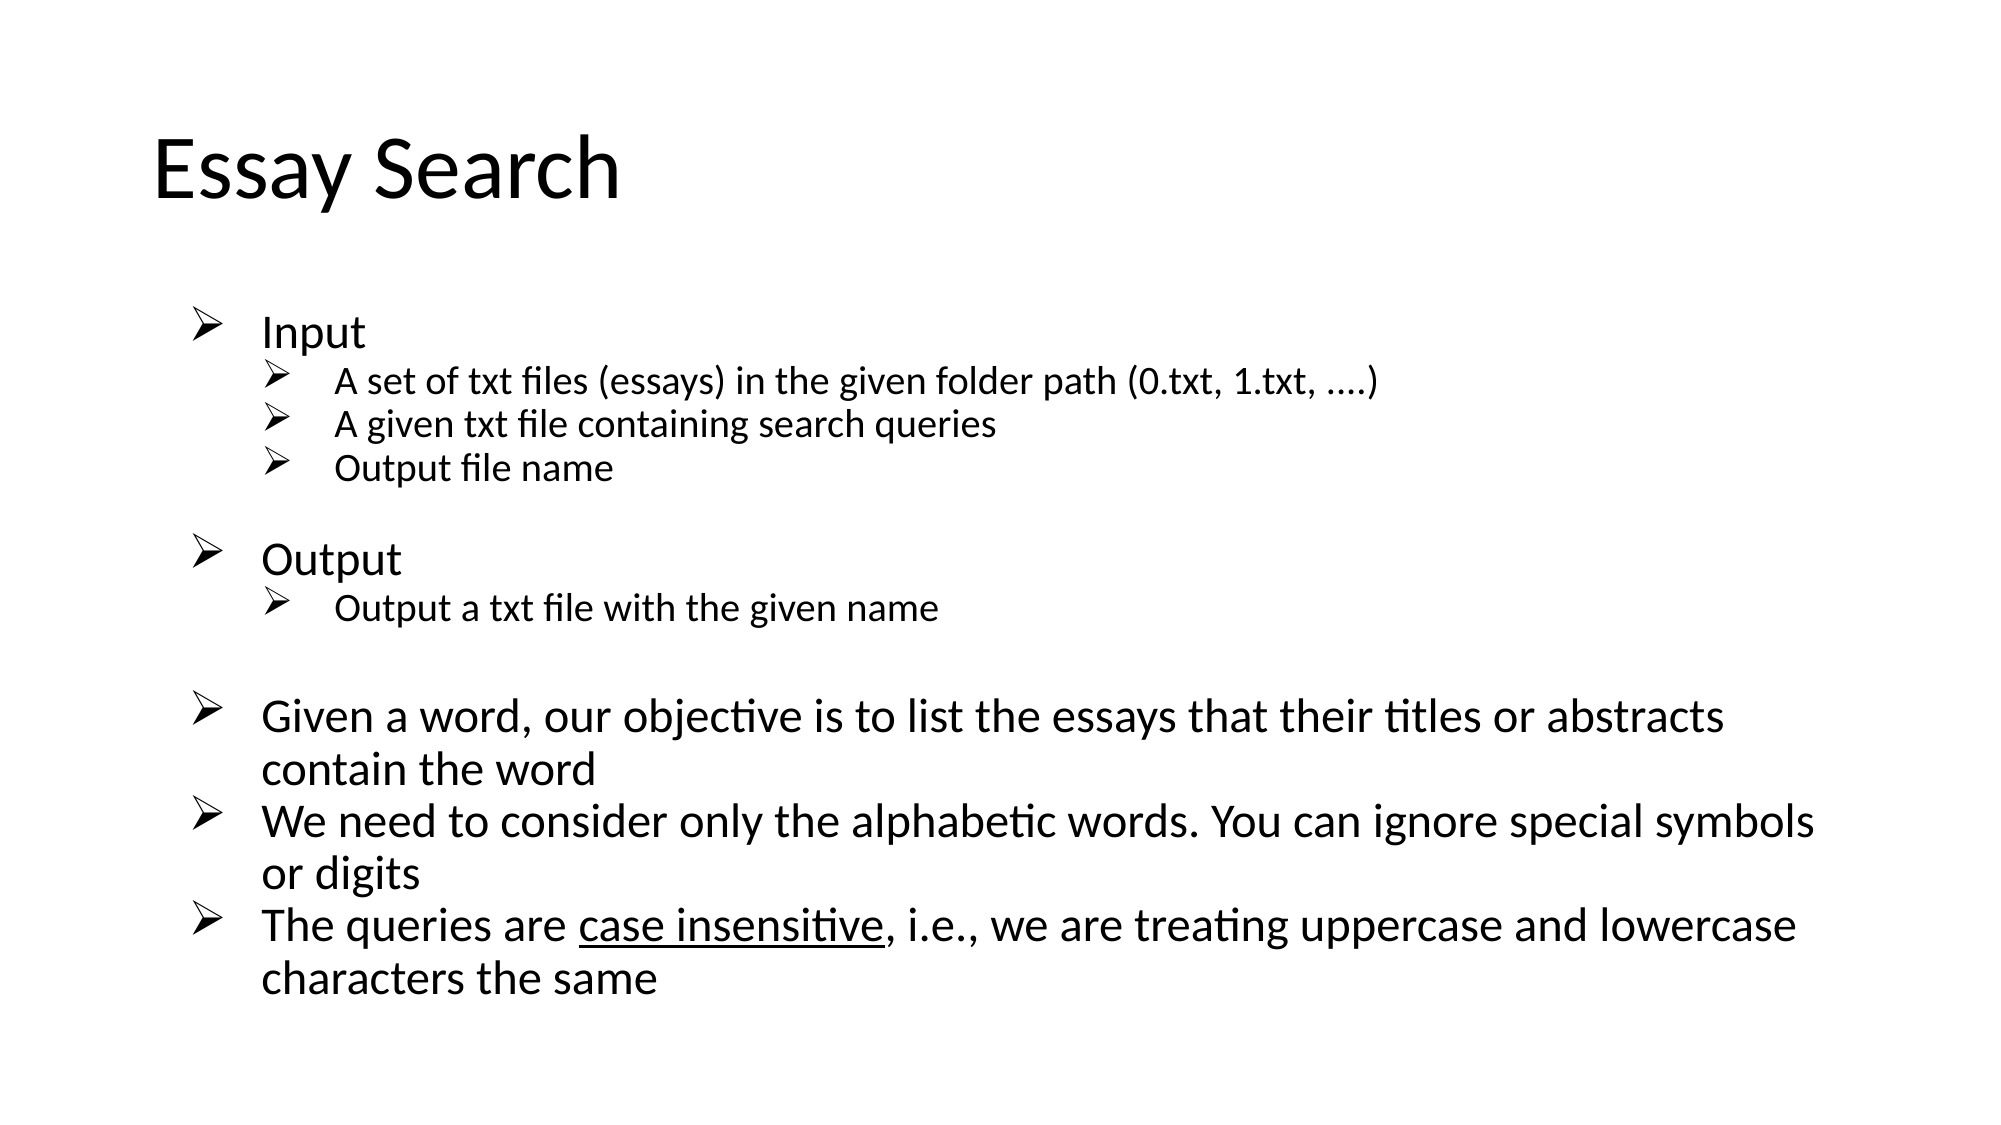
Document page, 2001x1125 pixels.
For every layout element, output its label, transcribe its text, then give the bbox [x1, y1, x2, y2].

title Essay Search [137, 59, 1863, 278]
list Input A set of txt files (essays) in the given folder path (0.txt, 1.txt, ....) A given txt file containing search queries Output file name Output Output a txt file with the given name Given a word, our objective is to list the essays that their titles or abstracts contain the word We need to consider only the alphabetic words. You can ignore special symbols or digits The queries are case insensitive, i.e., we are treating uppercase and lowercase characters the same [137, 299, 1863, 1014]
